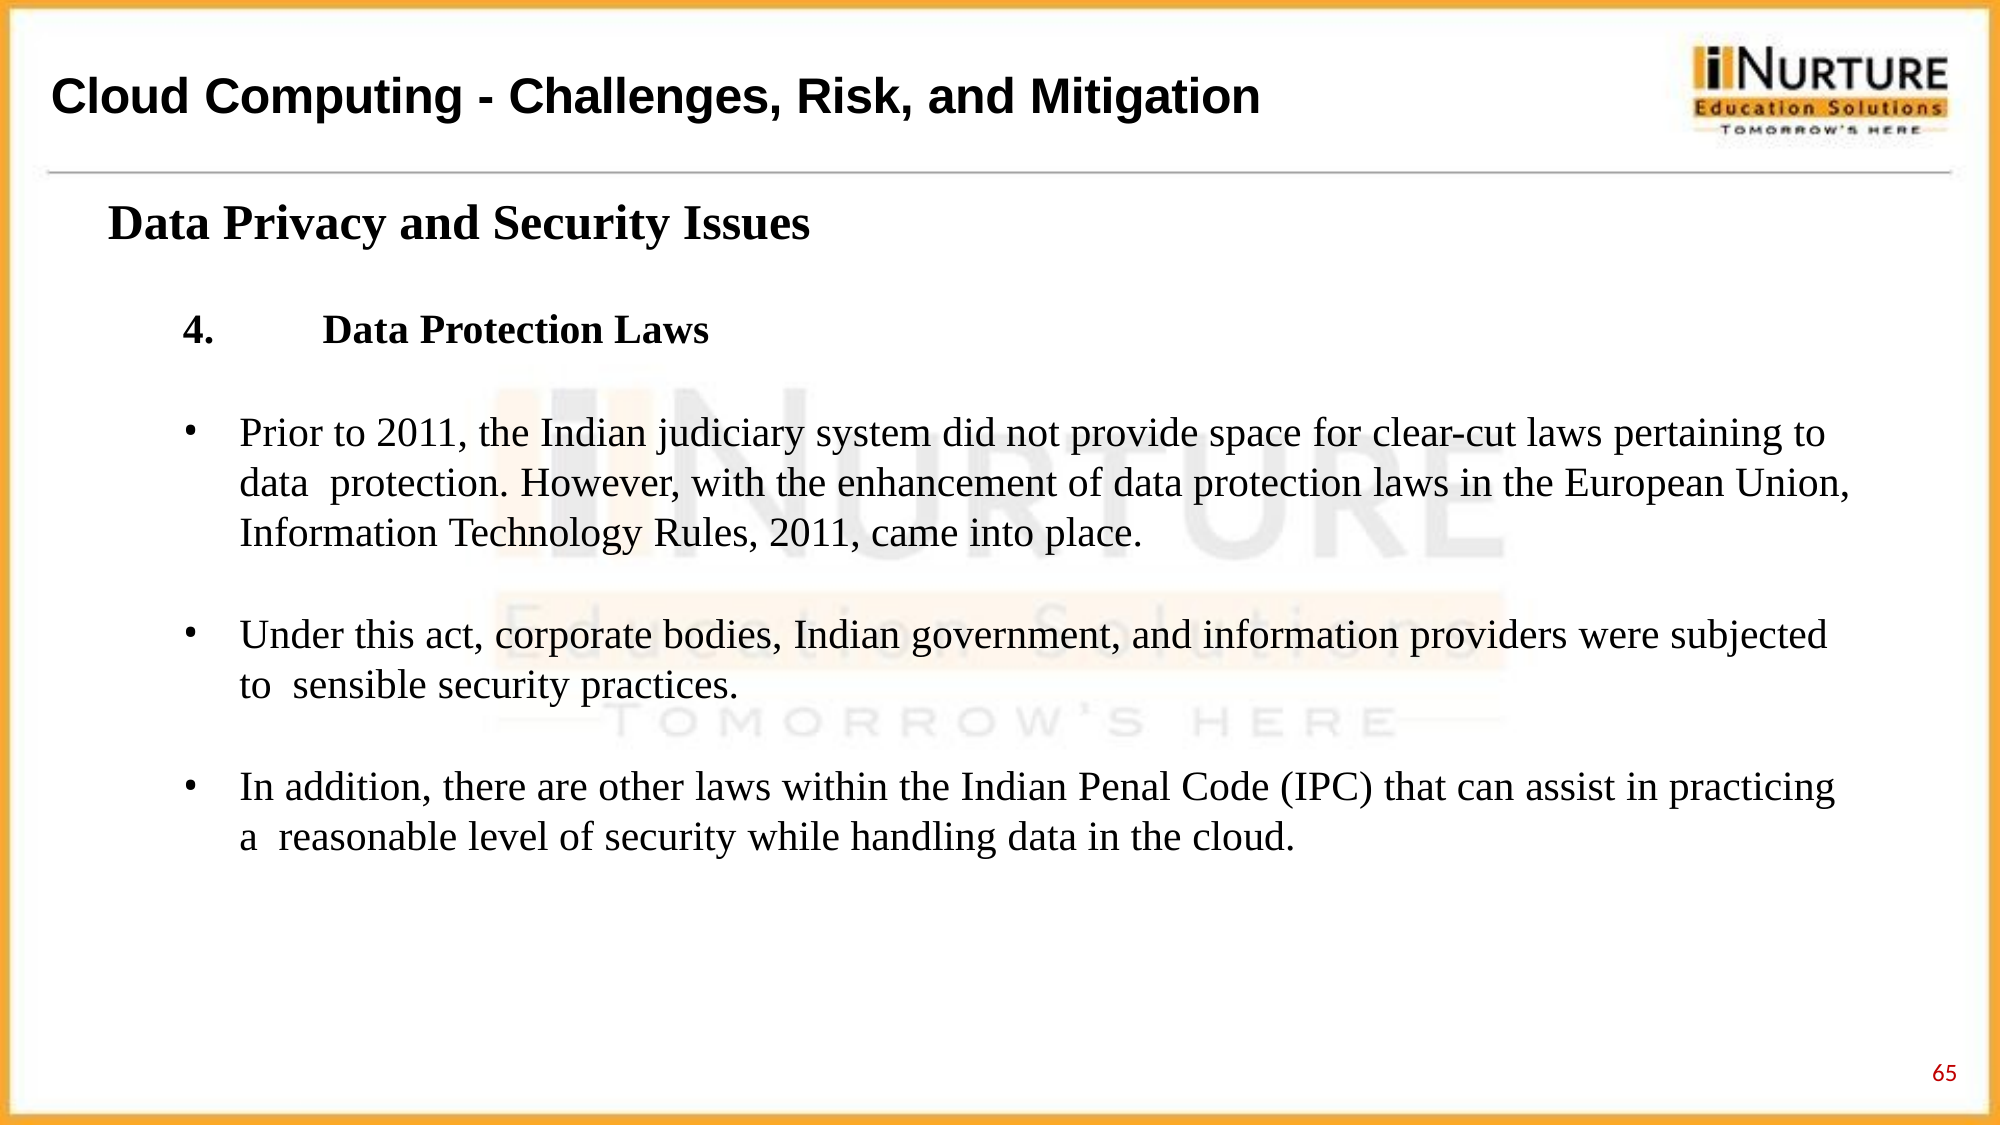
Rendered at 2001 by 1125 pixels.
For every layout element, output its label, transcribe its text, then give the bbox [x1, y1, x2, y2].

title Cloud Computing - Challenges, Risk, and Mitigation [48, 61, 1262, 251]
picture [0, 0, 2000, 1125]
text_box Data Privacy and Security Issues 4. Data Protection Laws Prior to 2011, the Indian judiciary system did not provide space for clear-cut laws pertaining to data protection. However, with the enhancement of data protection laws in the European Union, Information Technology Rules, 2011, came into place. Under this act, corporate bodies, Indian government, and information providers were subjected to sensible security practices. In addition, there are other laws within the Indian Penal Code (IPC) that can assist in practicing a reasonable level of security while handling data in the cloud. [105, 187, 1902, 859]
slide_number 59 [1925, 1060, 1964, 1125]
